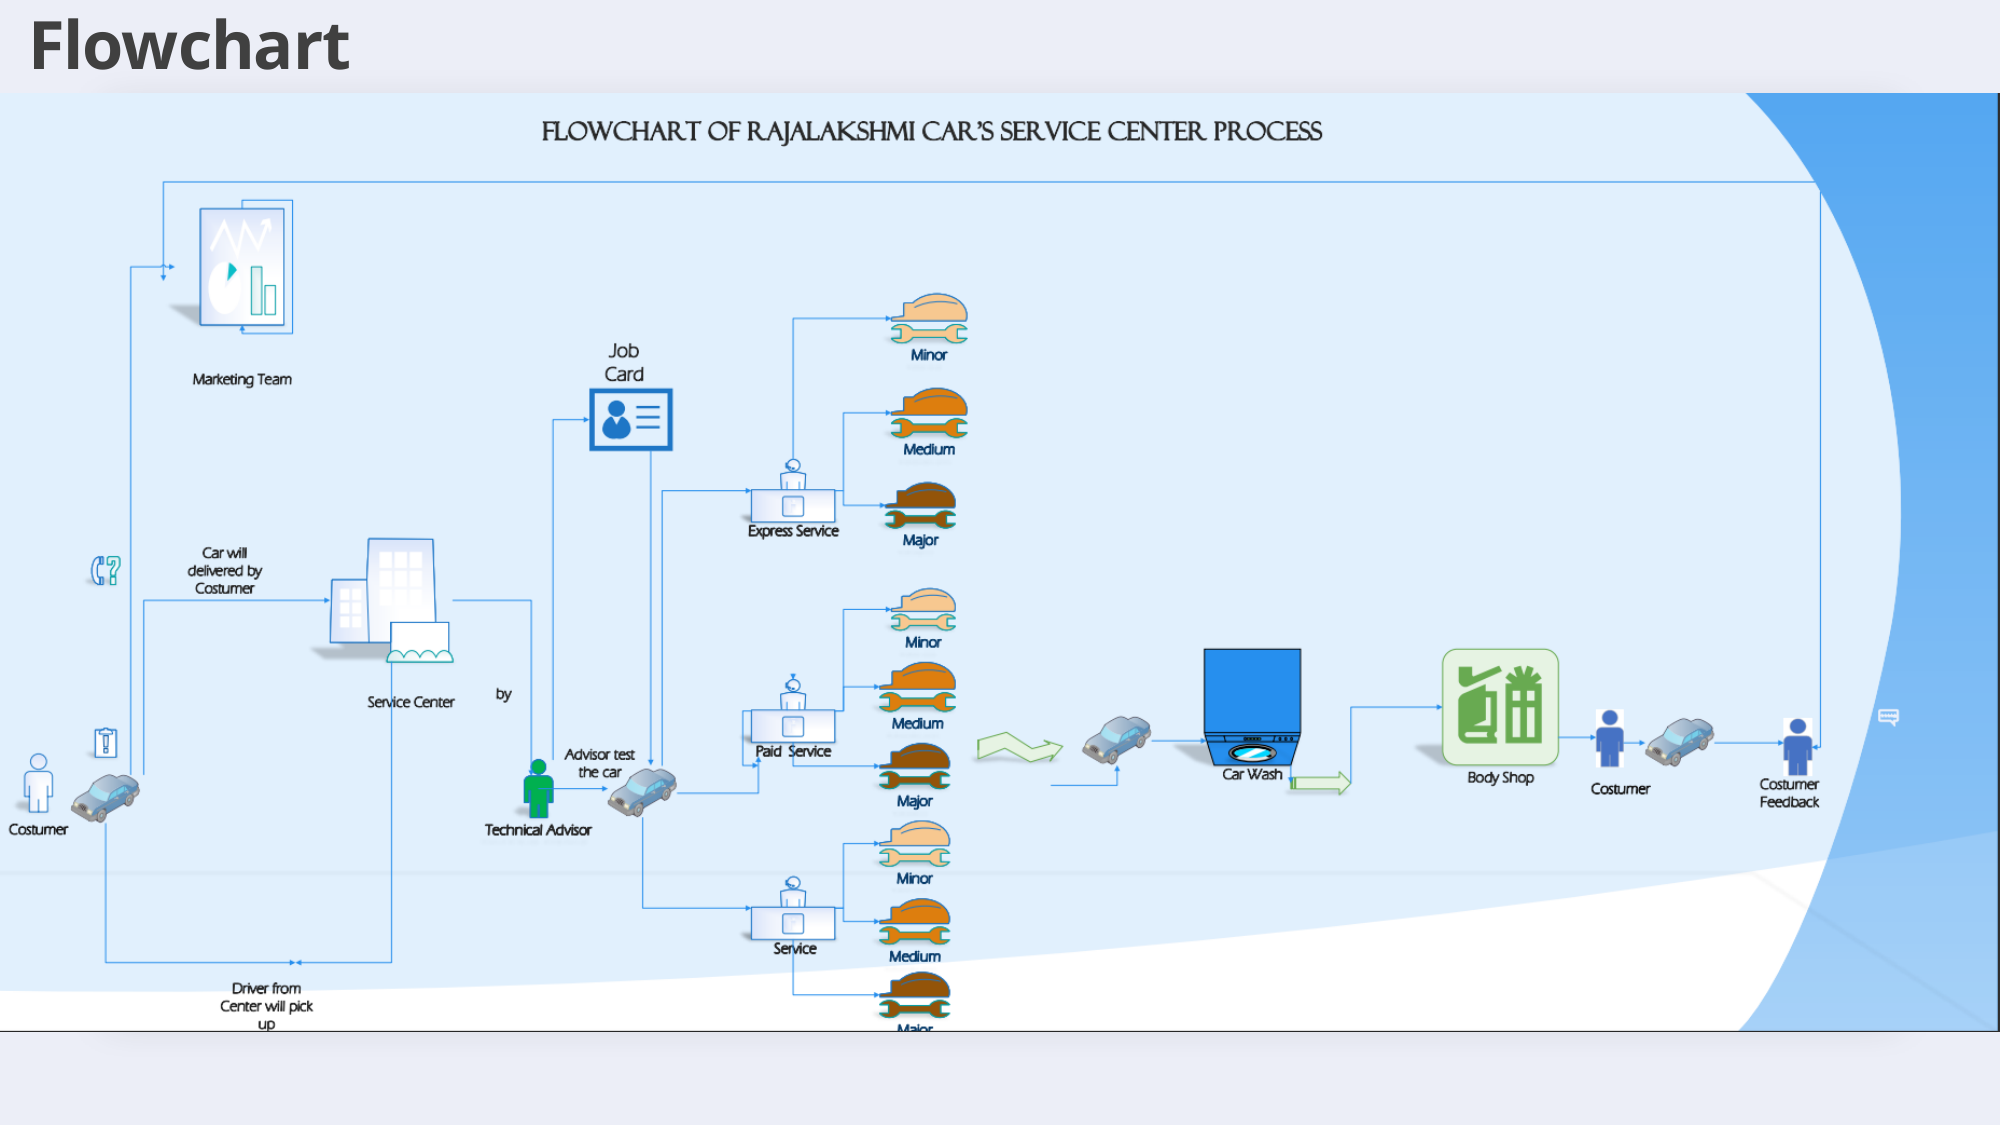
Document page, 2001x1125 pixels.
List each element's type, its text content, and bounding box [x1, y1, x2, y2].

title Flowchart [13, 0, 951, 89]
picture [0, 93, 2000, 1032]
